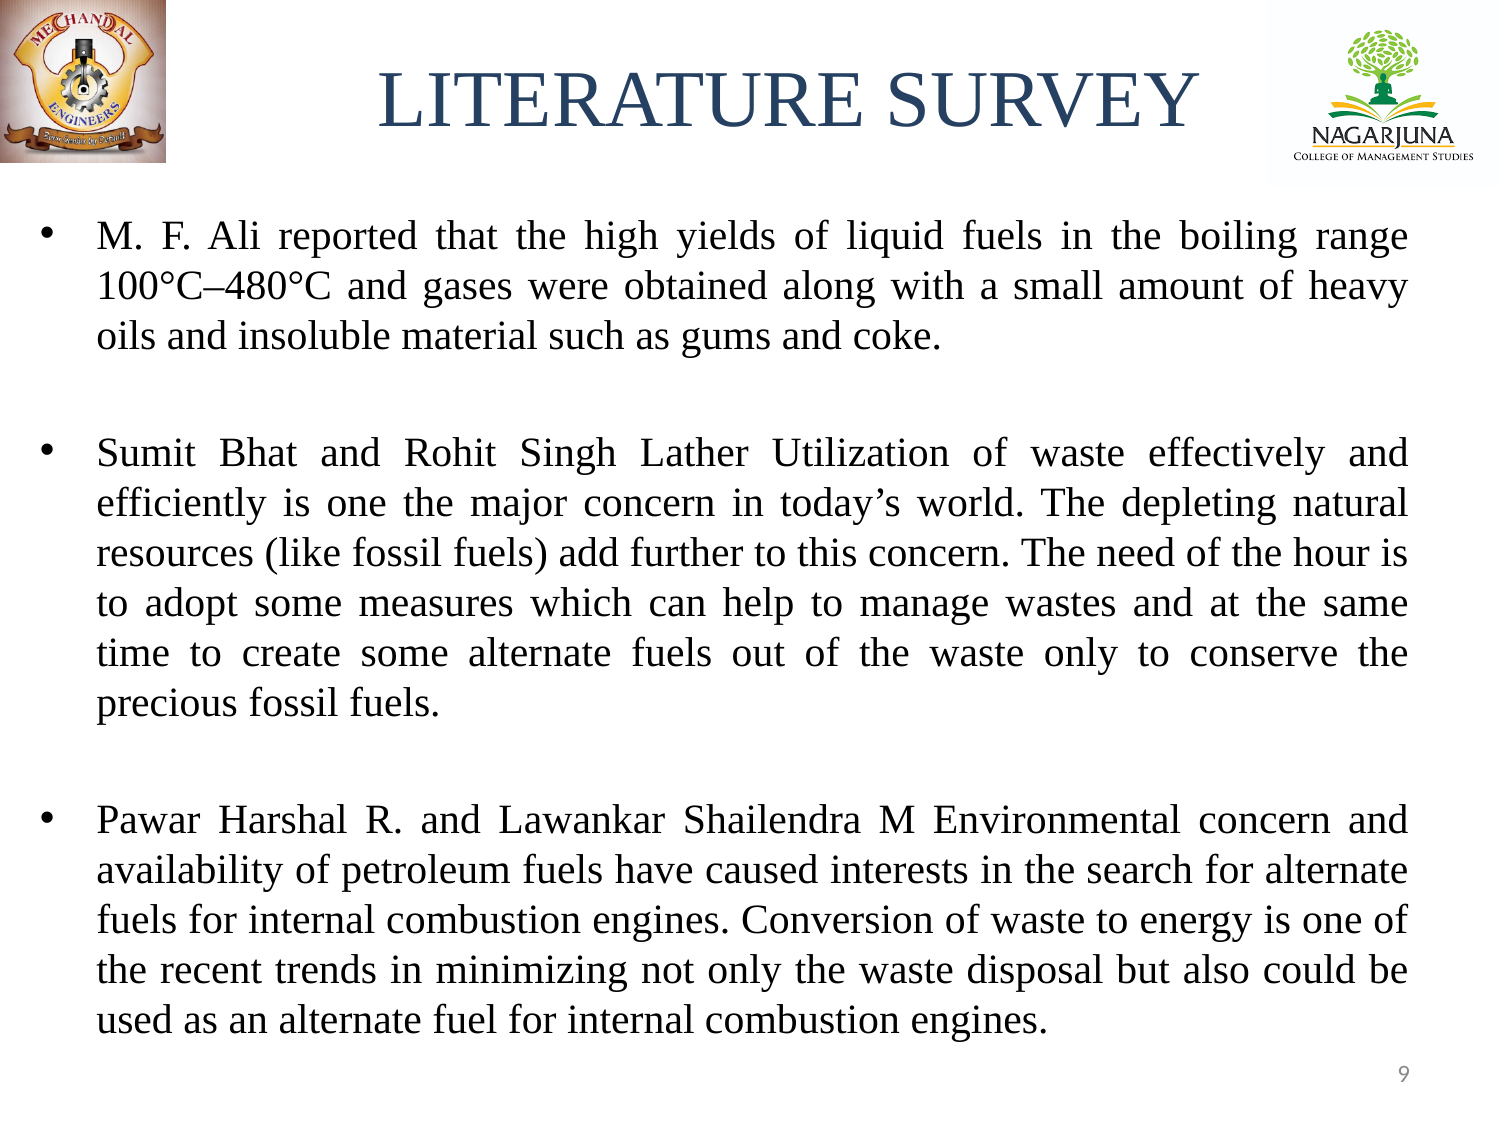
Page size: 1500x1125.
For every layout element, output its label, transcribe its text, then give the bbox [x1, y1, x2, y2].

list M. F. Ali reported that the high yields of liquid fuels in the boiling range 100°C–480°C and gases were obtained along with a small amount of heavy oils and insoluble material such as gums and coke. Sumit Bhat and Rohit Singh Lather Utilization of waste effectively and efficiently is one the major concern in today’s world. The depleting natural resources (like fossil fuels) add further to this concern. The need of the hour is to adopt some measures which can help to manage wastes and at the same time to create some alternate fuels out of the waste only to conserve the precious fossil fuels. Pawar Harshal R. and Lawankar Shailendra M Environmental concern and availability of petroleum fuels have caused interests in the search for alternate fuels for internal combustion engines. Conversion of waste to energy is one of the recent trends in minimizing not only the waste disposal but also could be used as an alternate fuel for internal combustion engines. [24, 200, 1425, 1075]
title LITERATURE SURVEY [362, 0, 1264, 188]
picture [0, 0, 166, 163]
slide_number 9 [1074, 1042, 1425, 1103]
picture [1266, 0, 1500, 188]
